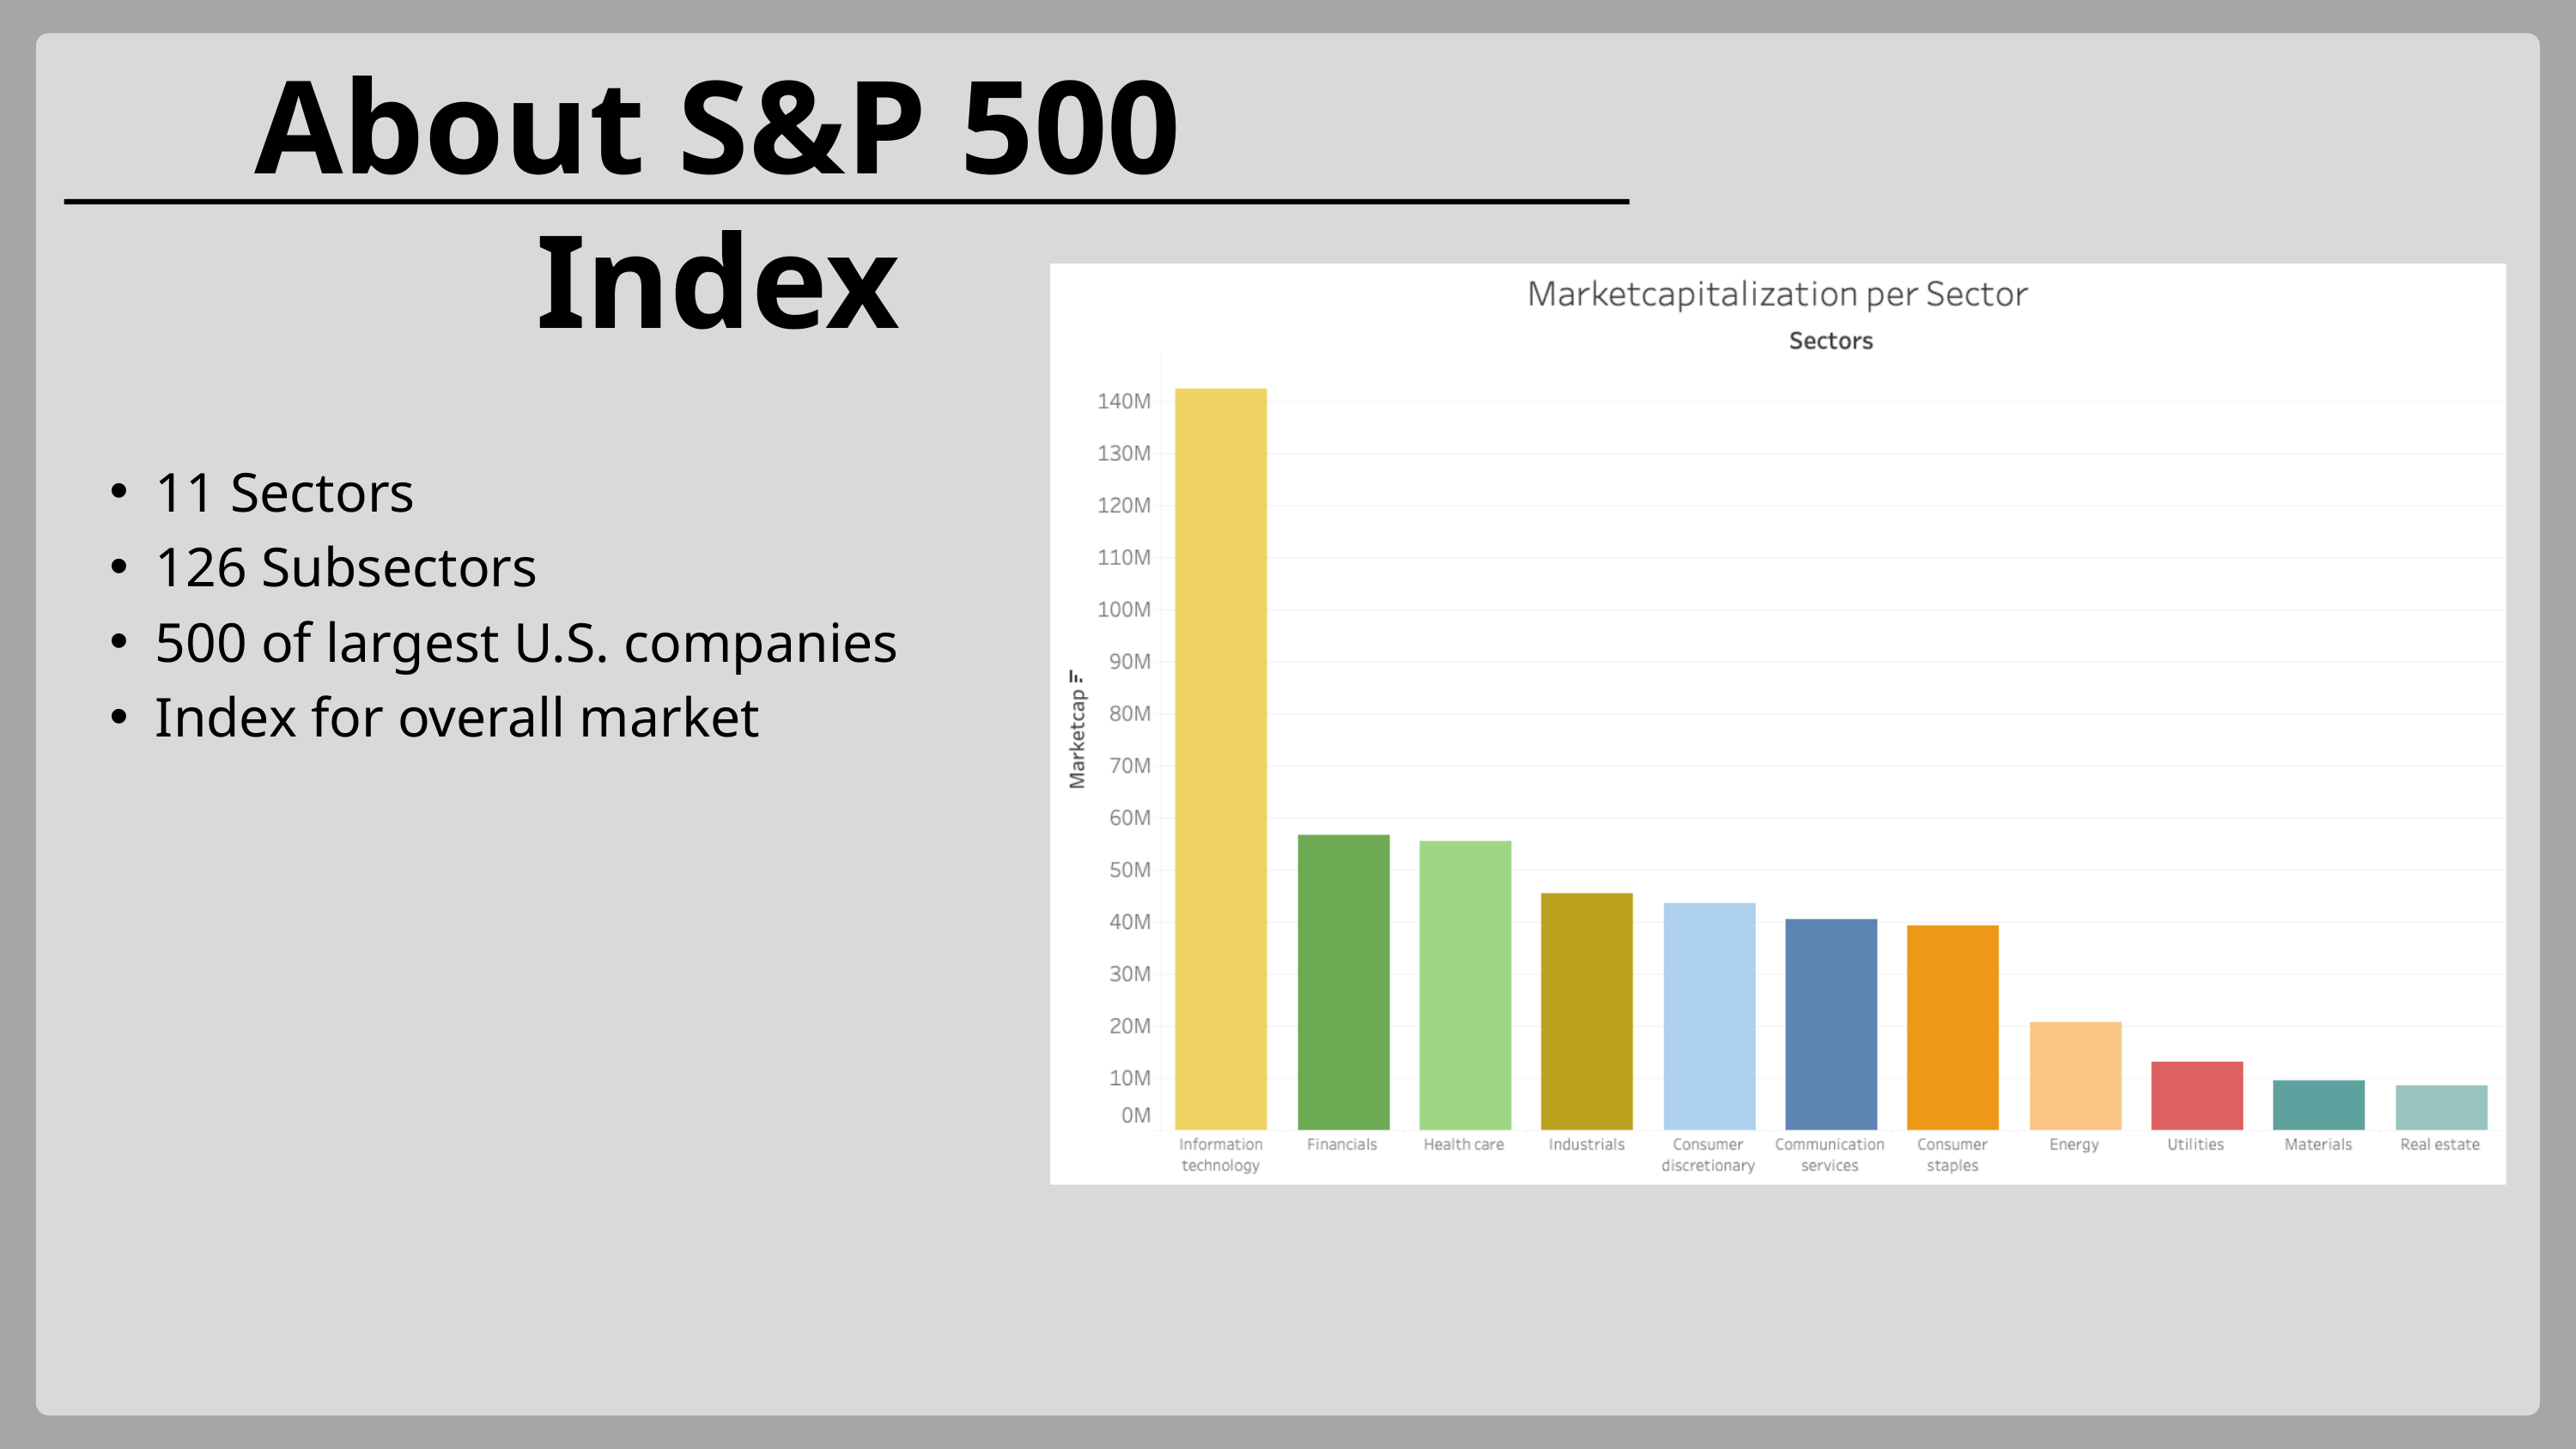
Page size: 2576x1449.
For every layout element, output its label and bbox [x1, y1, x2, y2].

text_box [35, 33, 2541, 1416]
